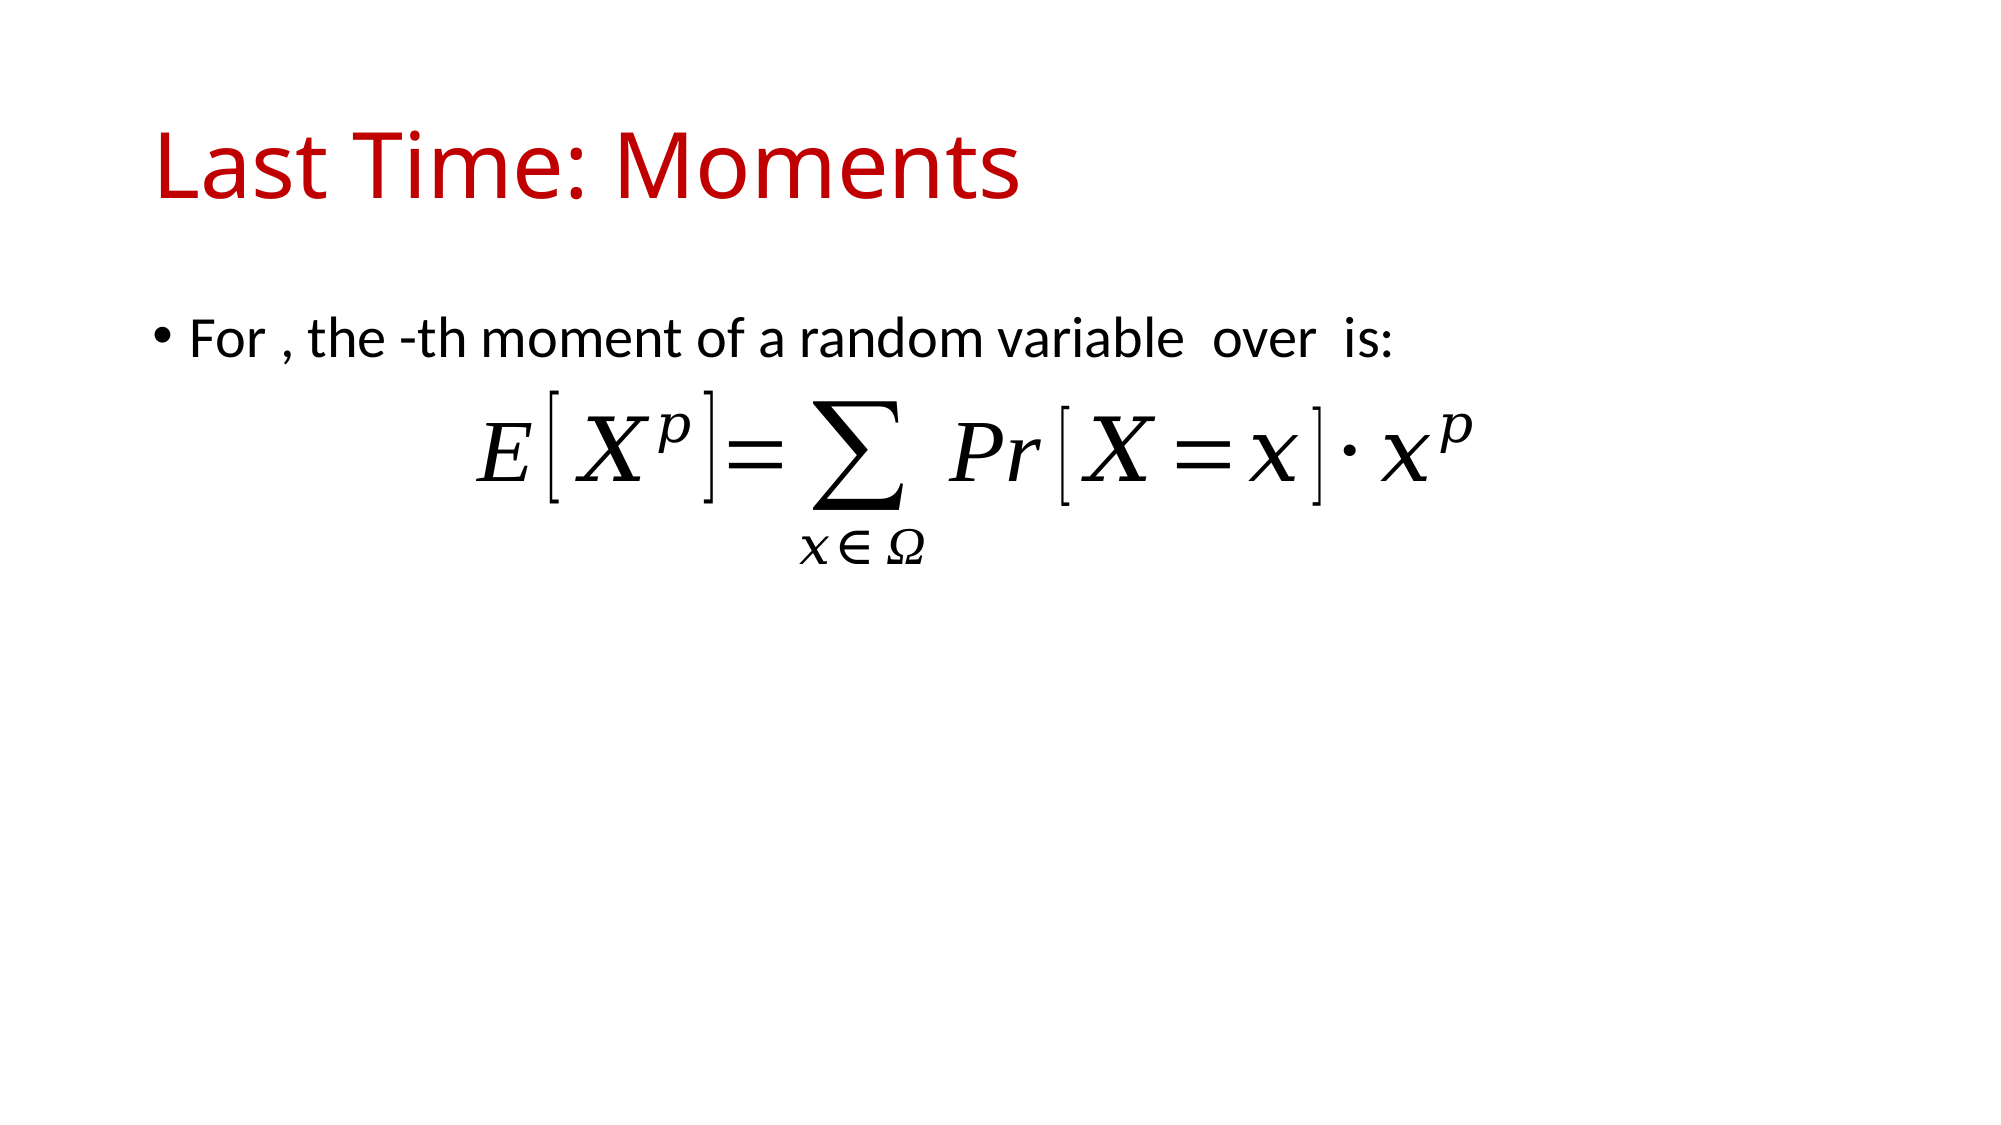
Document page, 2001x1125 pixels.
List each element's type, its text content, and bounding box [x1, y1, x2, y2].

title Last Time: Moments [137, 59, 1863, 278]
